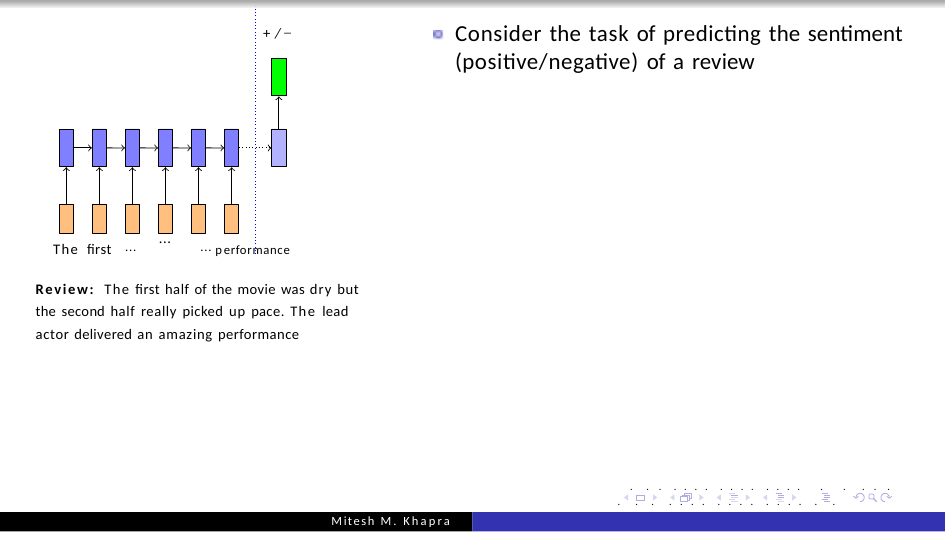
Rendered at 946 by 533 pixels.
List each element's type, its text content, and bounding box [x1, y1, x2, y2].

text_box . . . . . . . . . . . . . . . . . . . . . . . . . . . . . . . . . . . . . . . . 13/1 CS7015 (Deep Learning) : Lecture 14 [488, 480, 942, 510]
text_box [0, 511, 946, 532]
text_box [0, 0, 946, 255]
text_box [238, 30, 444, 168]
text_box Review: The first half of the movie was dry but the second half really picked up pace. The lead actor delivered an amazing performance [33, 272, 369, 343]
